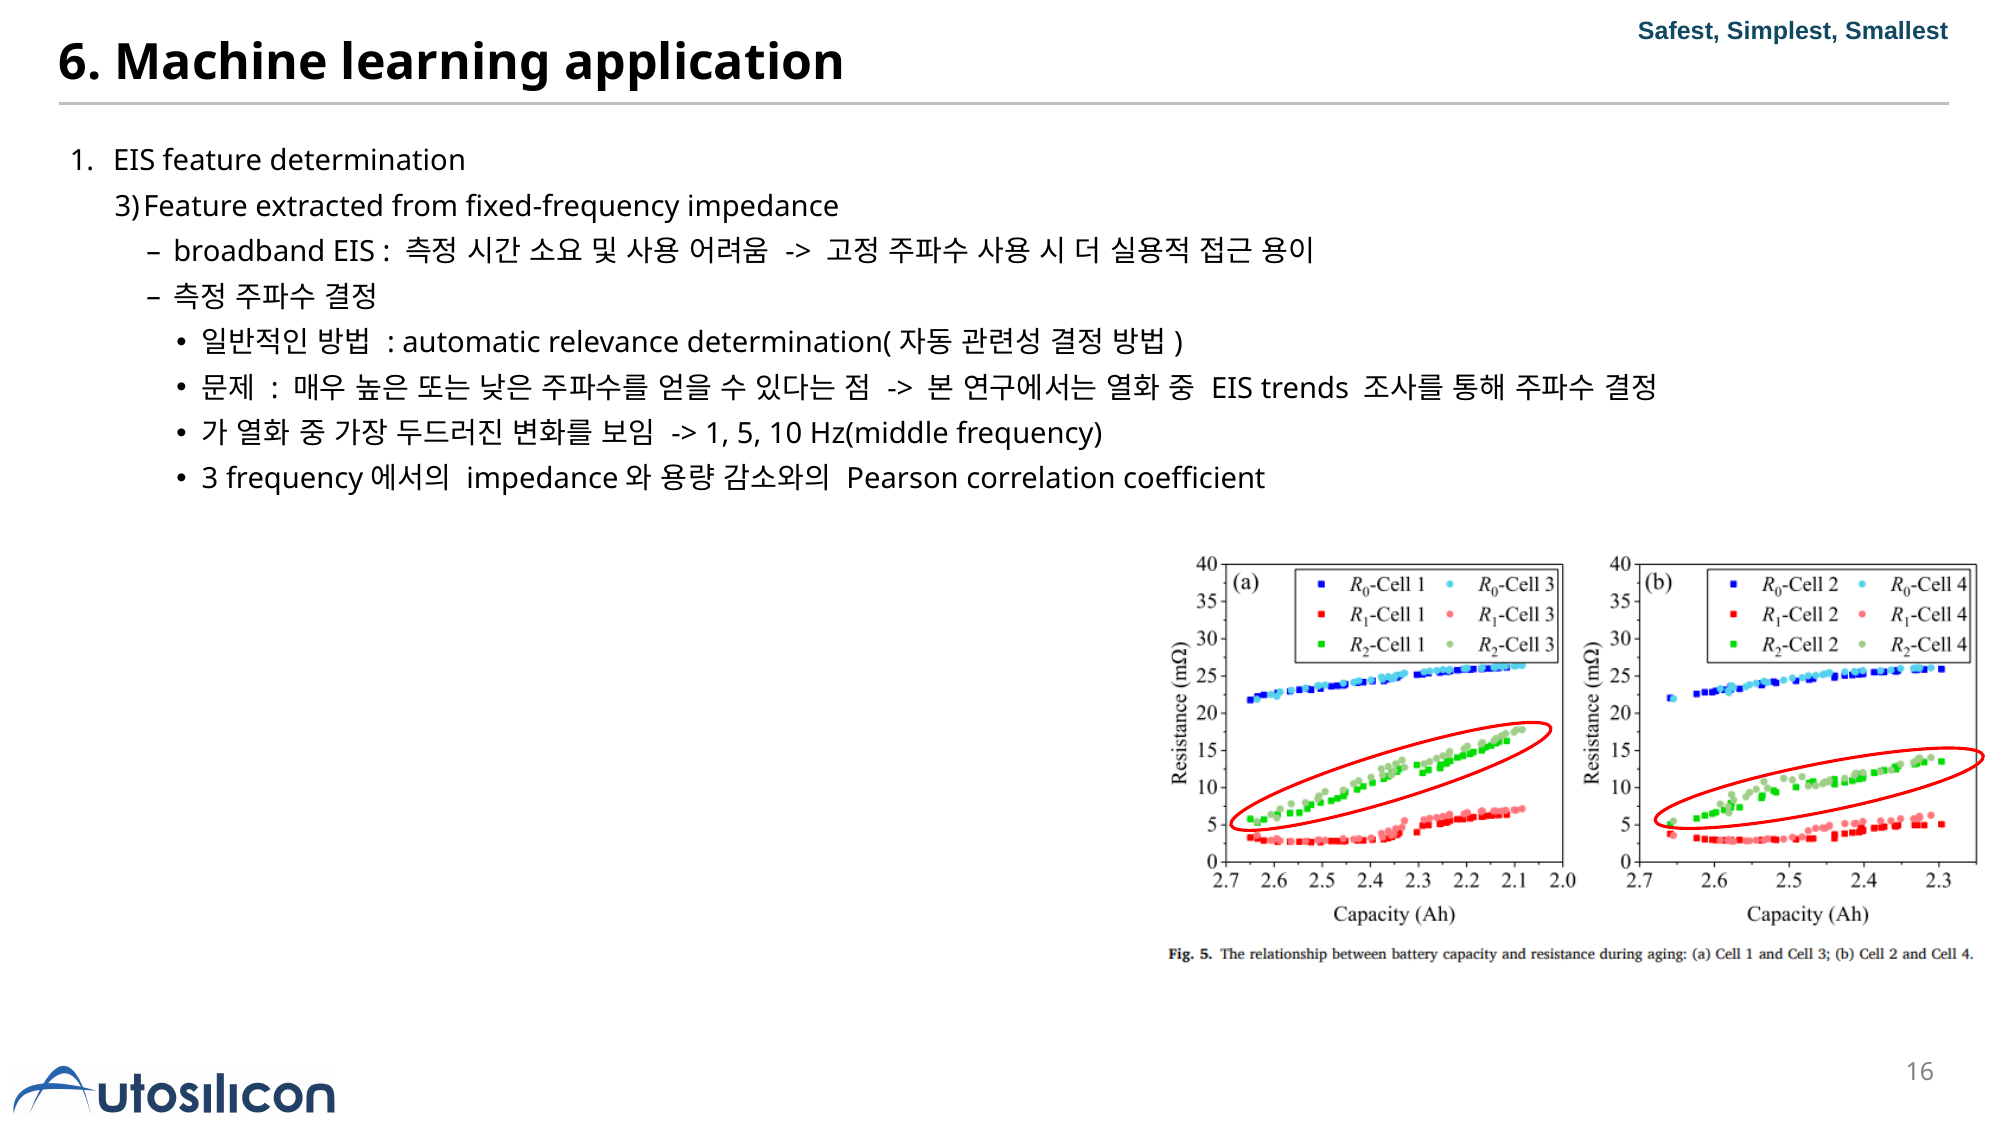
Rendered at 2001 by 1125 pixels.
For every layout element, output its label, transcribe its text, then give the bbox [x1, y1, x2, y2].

picture [11, 1063, 337, 1116]
title 6. Machine learning application [59, 23, 1949, 103]
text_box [1160, 551, 1988, 967]
slide_number 16 [1499, 1042, 1949, 1103]
